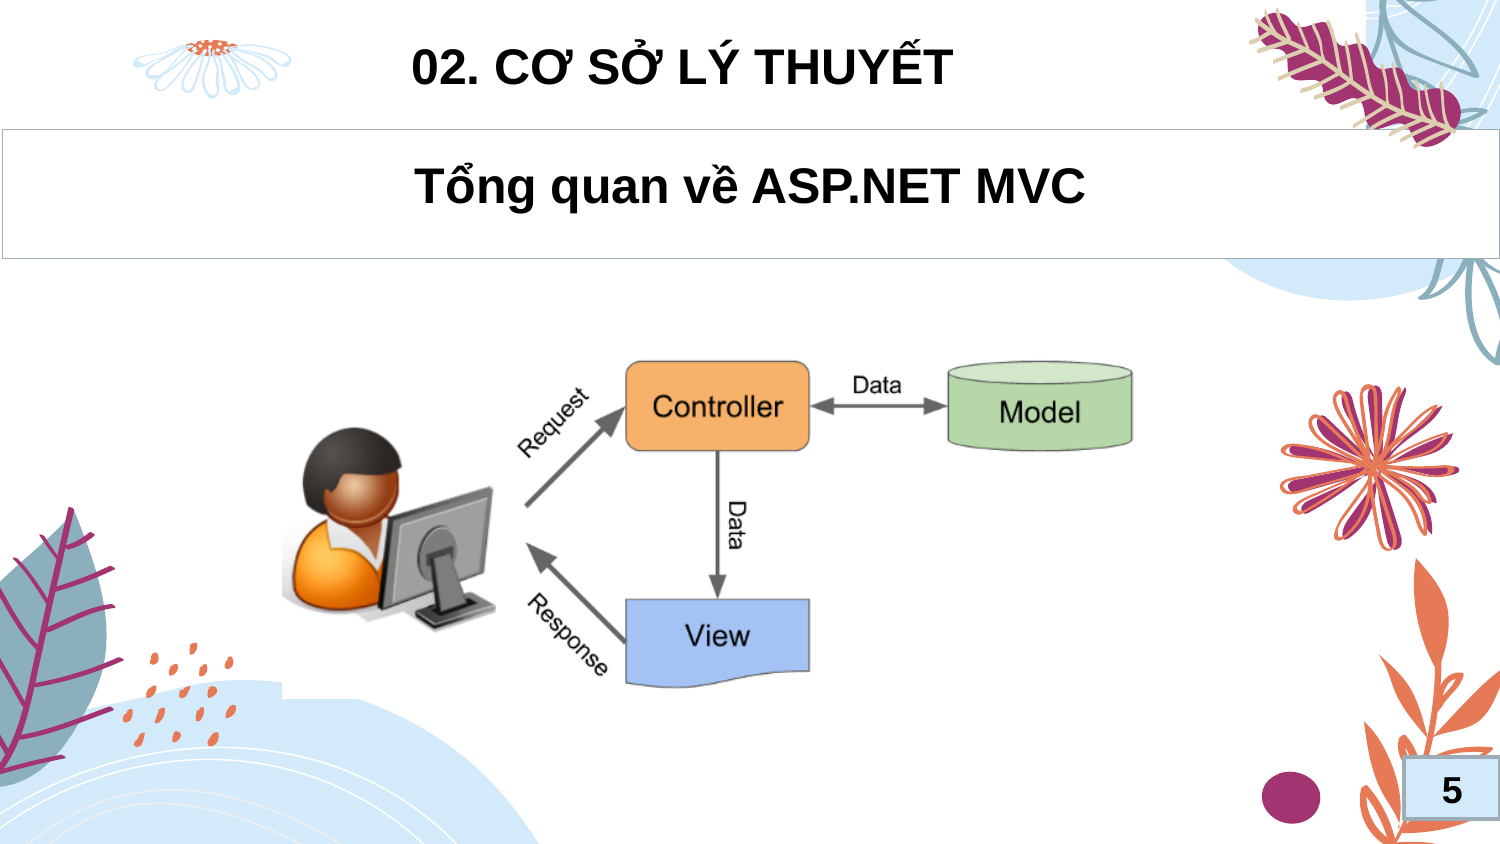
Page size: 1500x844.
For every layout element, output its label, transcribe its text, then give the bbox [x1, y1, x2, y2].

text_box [132, 38, 297, 100]
title 02. CƠ SỞ LÝ THUYẾT [0, 0, 1303, 130]
text_box 5 [1402, 755, 1500, 821]
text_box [1308, 0, 1398, 195]
subtitle Tổng quan về ASP.NET MVC [2, 129, 1500, 259]
picture [282, 346, 1147, 699]
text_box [1272, 383, 1461, 552]
